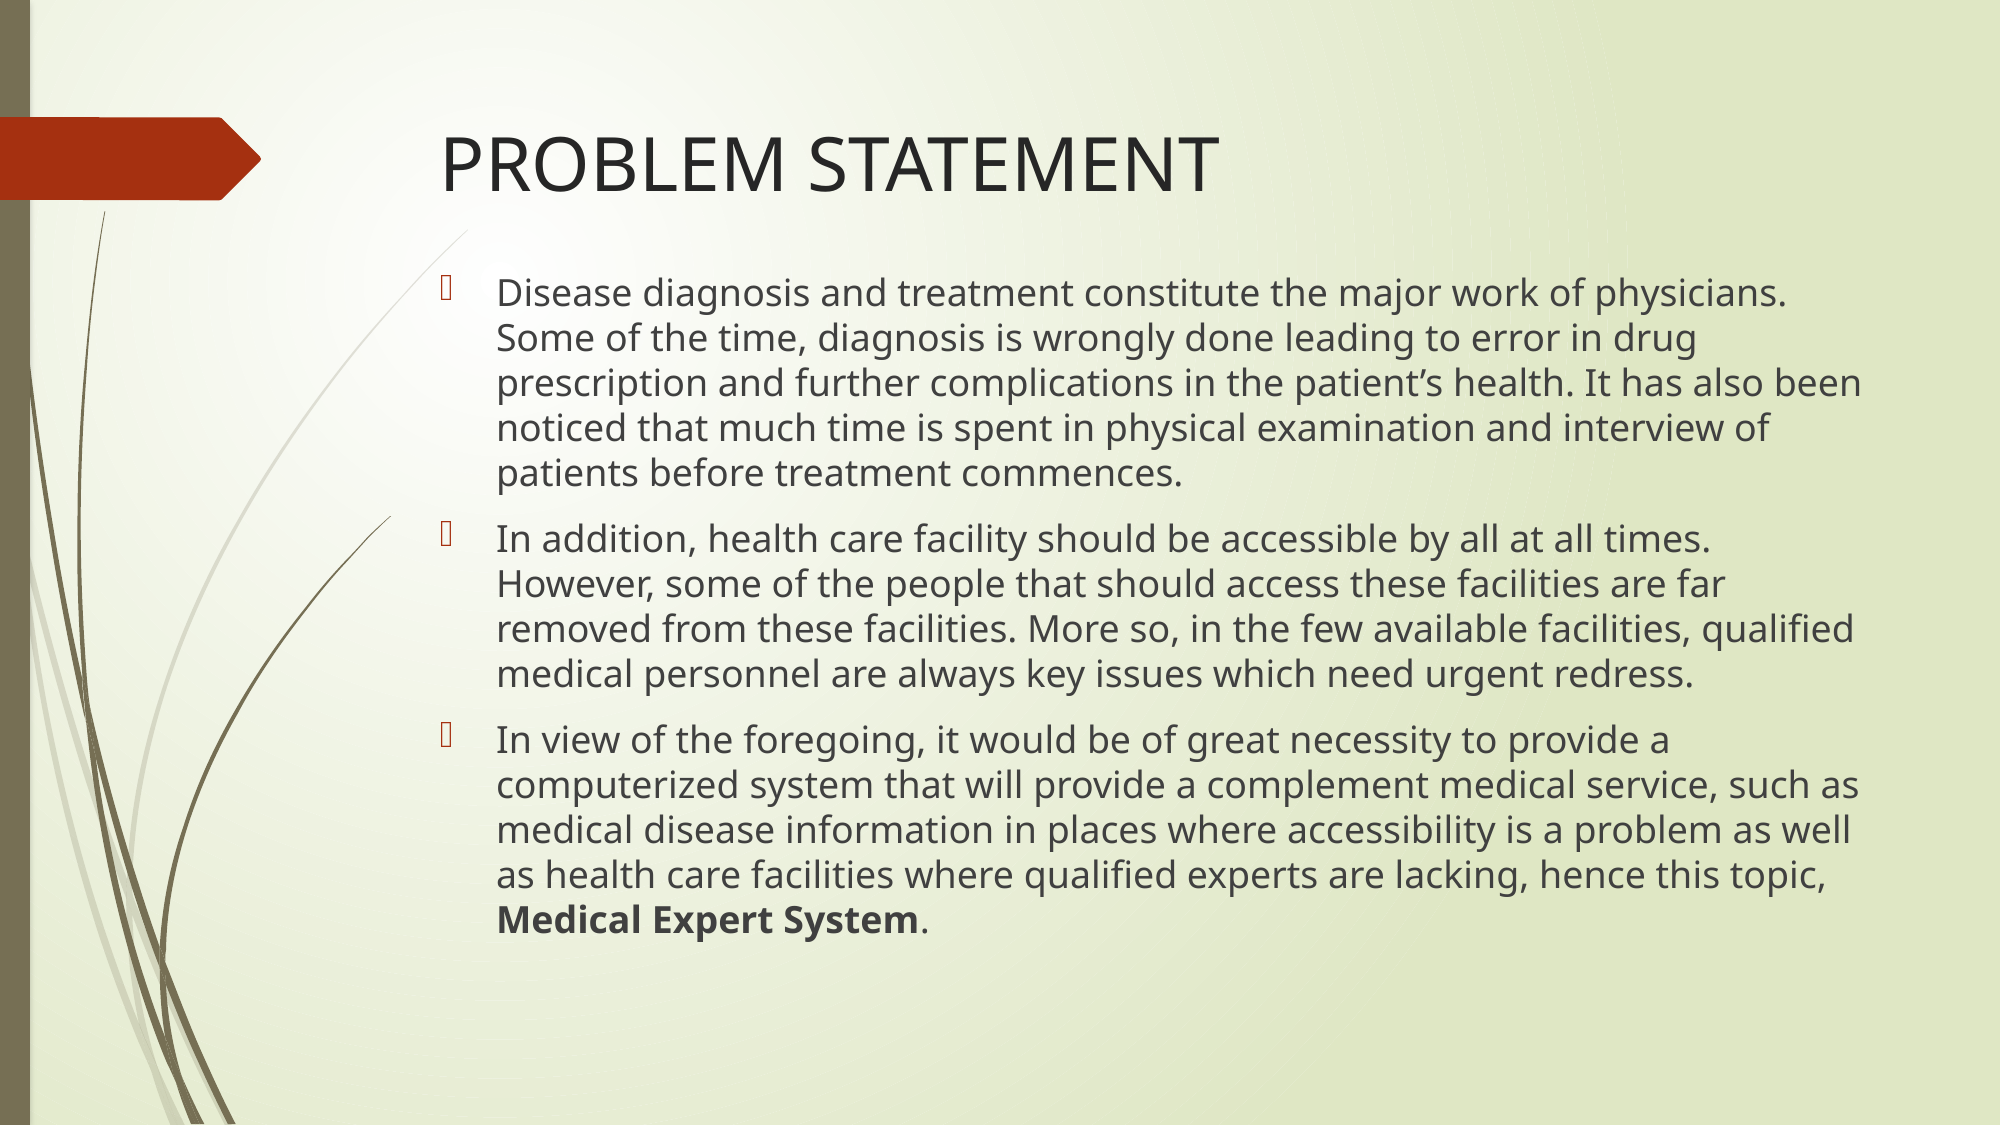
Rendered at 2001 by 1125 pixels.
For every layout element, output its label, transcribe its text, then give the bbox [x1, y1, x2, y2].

title PROBLEM STATEMENT [424, 108, 1887, 235]
list Disease diagnosis and treatment constitute the major work of physicians. Some of the time, diagnosis is wrongly done leading to error in drug prescription and further complications in the patient’s health. It has also been noticed that much time is spent in physical examination and interview of patients before treatment commences. In addition, health care facility should be accessible by all at all times. However, some of the people that should access these facilities are far removed from these facilities. More so, in the few available facilities, qualified medical personnel are always key issues which need urgent redress. In view of the foregoing, it would be of great necessity to provide a computerized system that will provide a complement medical service, such as medical disease information in places where accessibility is a problem as well as health care facilities where qualified experts are lacking, hence this topic, Medical Expert System. [424, 261, 1888, 1093]
